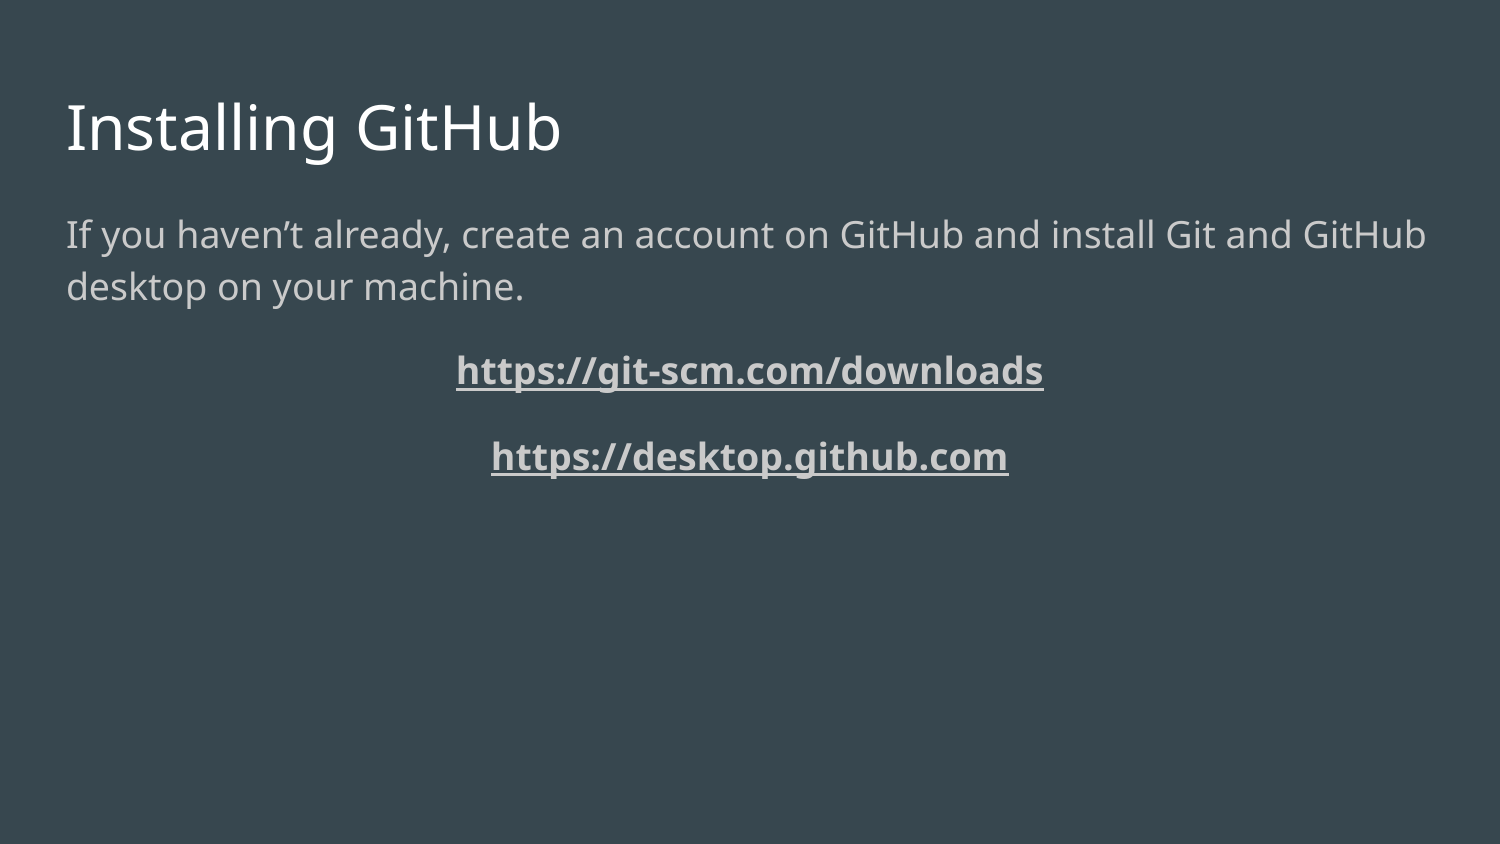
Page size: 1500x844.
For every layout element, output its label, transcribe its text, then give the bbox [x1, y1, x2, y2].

list If you haven’t already, create an account on GitHub and install Git and GitHub desktop on your machine. https://git-scm.com/downloads https://desktop.github.com [51, 189, 1449, 750]
title Installing GitHub [51, 72, 1449, 167]
